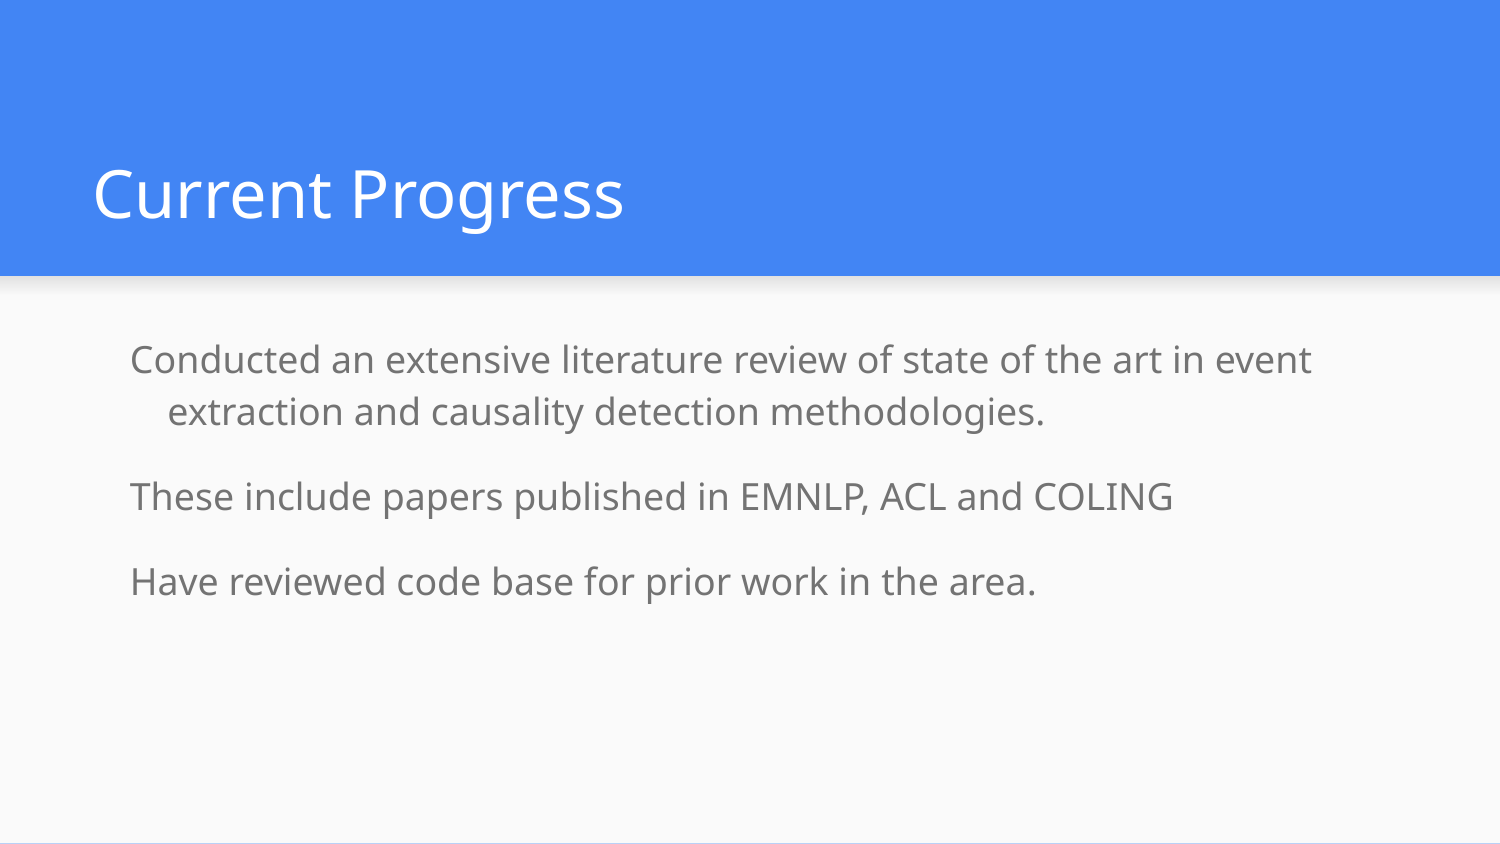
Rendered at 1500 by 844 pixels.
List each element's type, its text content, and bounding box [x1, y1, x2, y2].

title Current Progress [77, 121, 1427, 248]
list Conducted an extensive literature review of state of the art in event extraction and causality detection methodologies. These include papers published in EMNLP, ACL and COLING Have reviewed code base for prior work in the area. [77, 314, 1427, 760]
